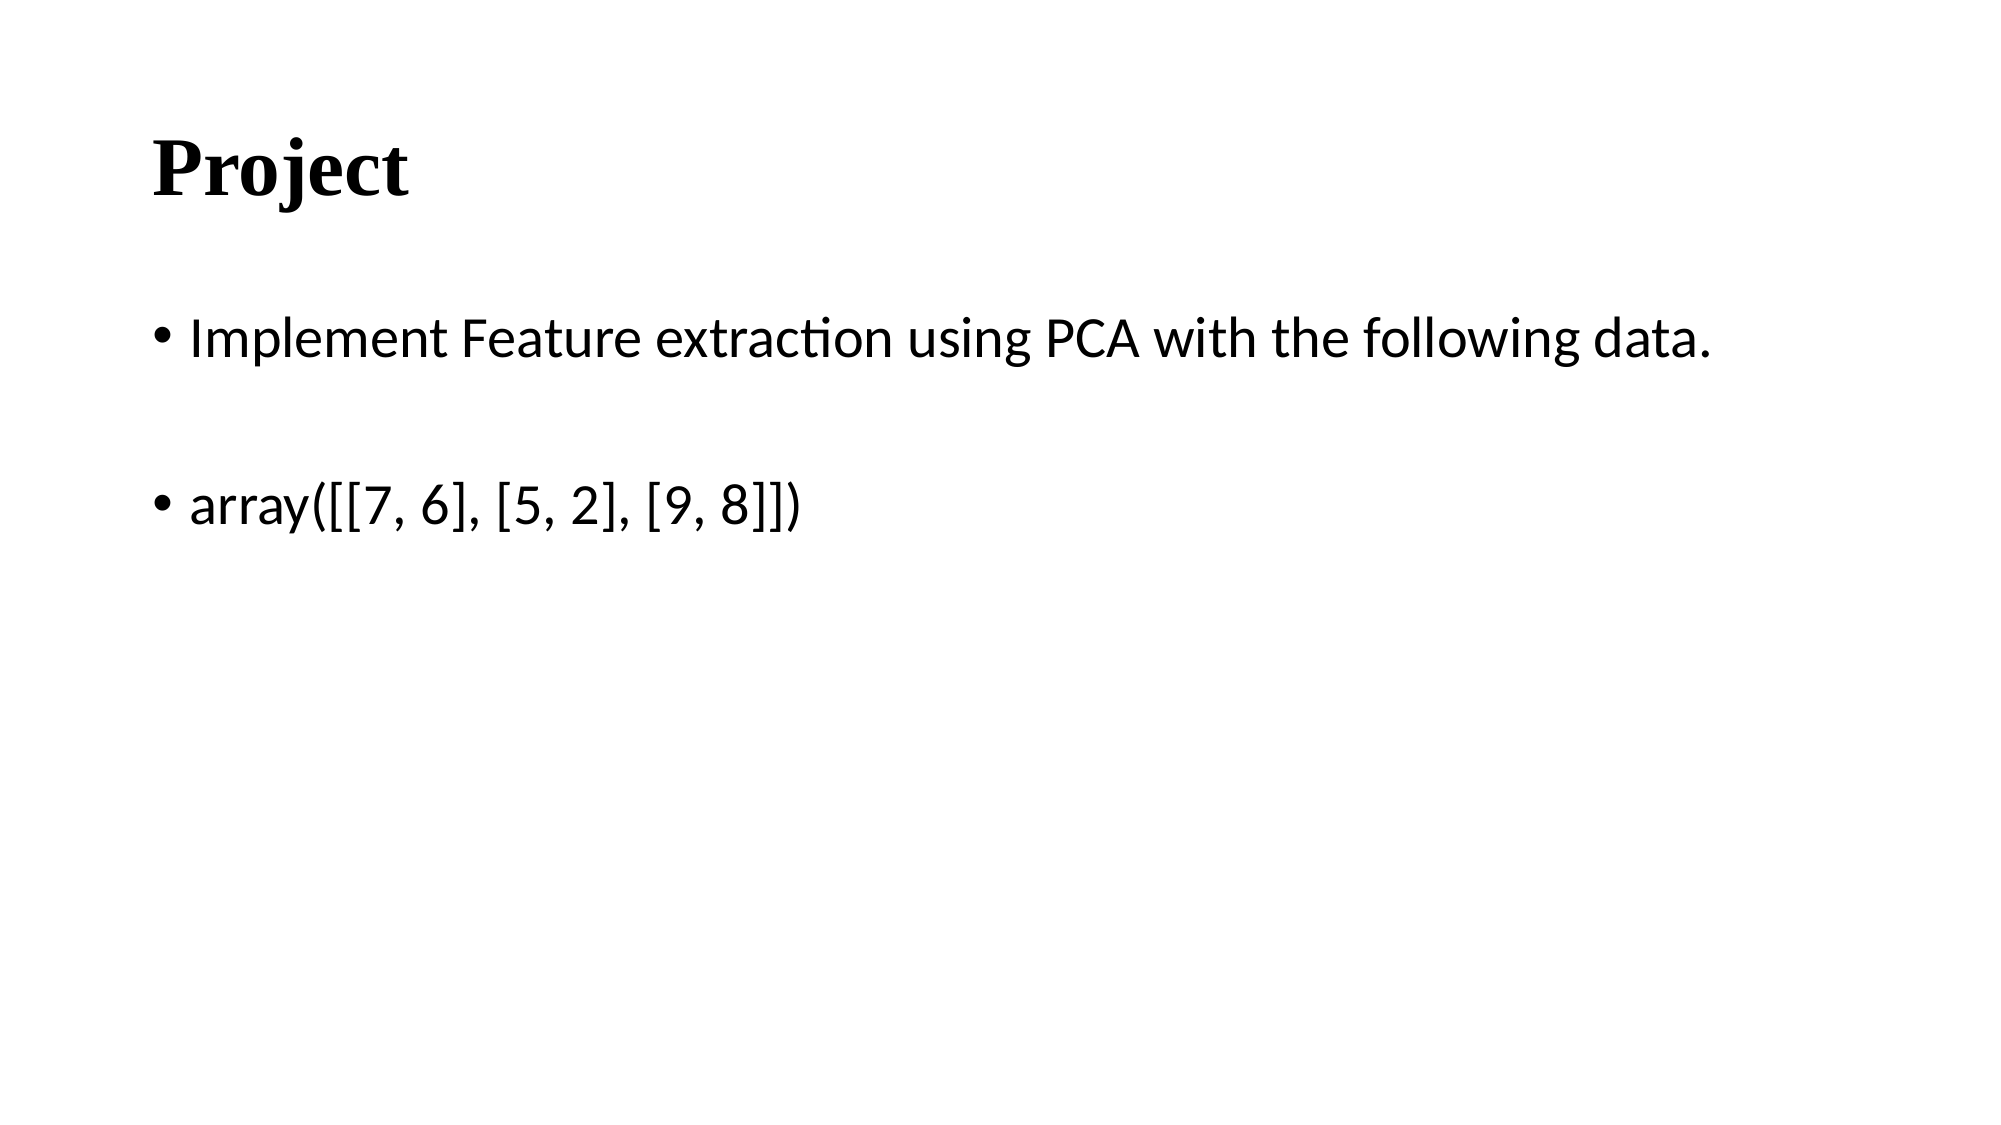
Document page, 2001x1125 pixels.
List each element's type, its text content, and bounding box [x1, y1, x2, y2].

title Project [137, 59, 1863, 278]
list Implement Feature extraction using PCA with the following data. array([[7, 6], [5, 2], [9, 8]]) [137, 299, 1863, 1014]
